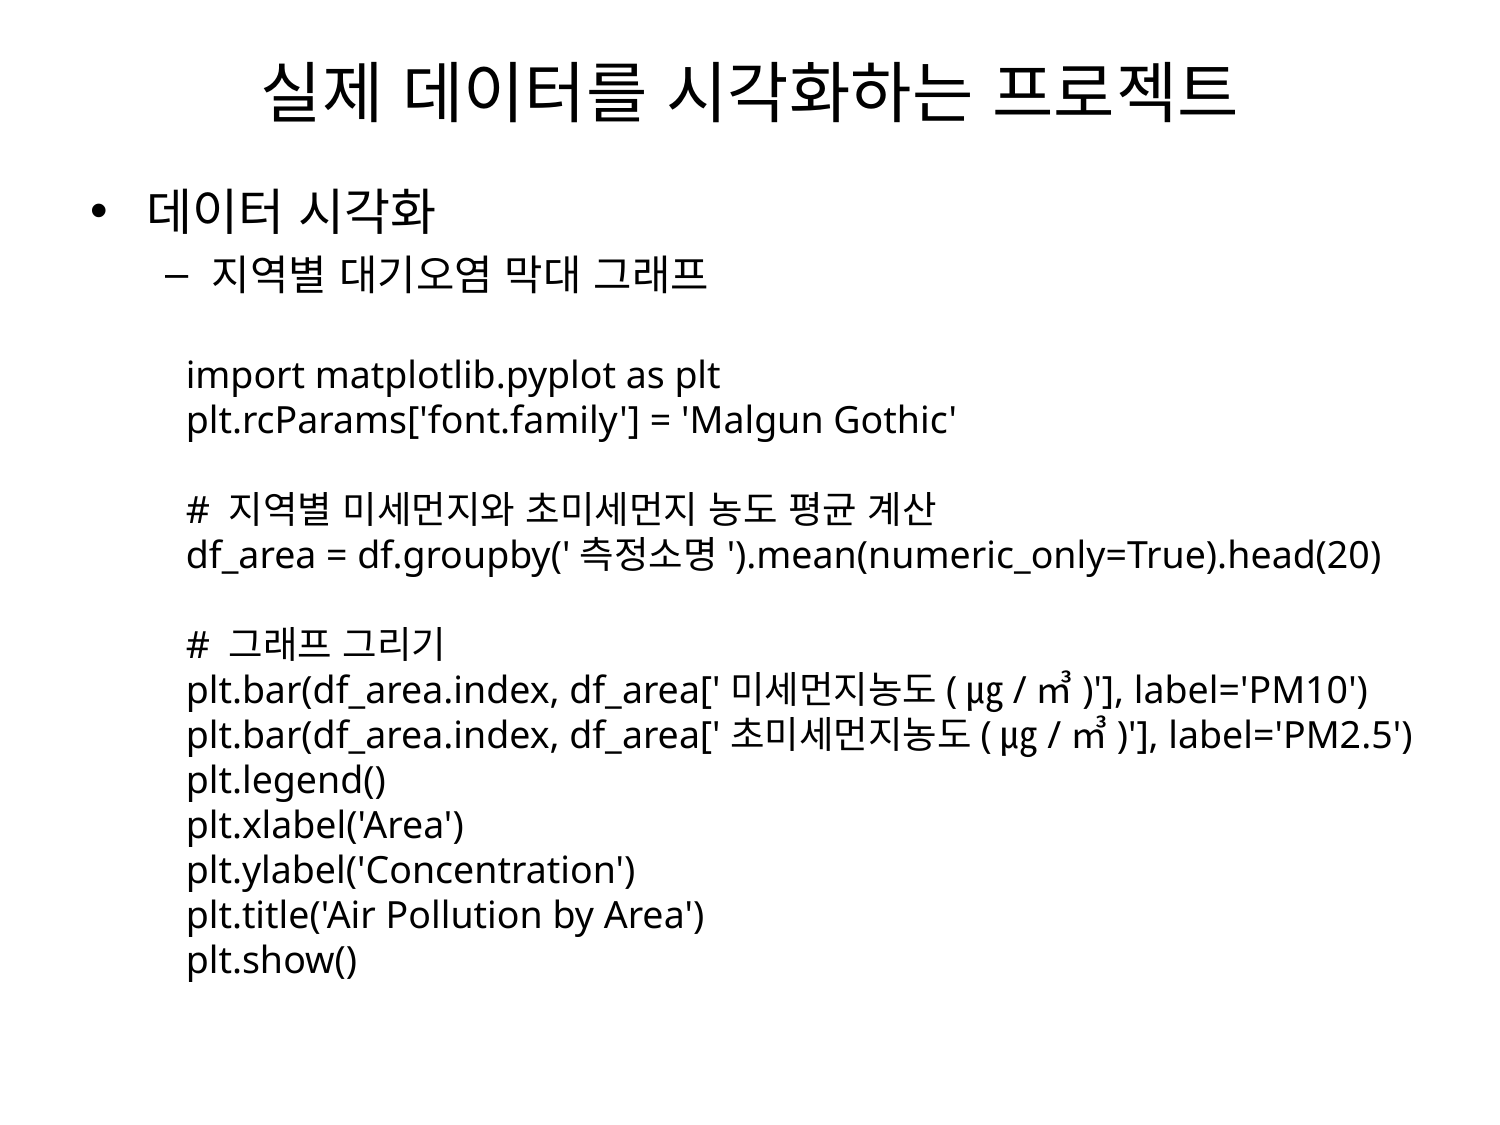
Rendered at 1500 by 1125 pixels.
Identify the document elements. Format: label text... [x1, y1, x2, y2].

list 데이터 시각화 지역별 대기오염 막대 그래프 [75, 172, 1425, 1005]
text_box import matplotlib.pyplot as plt plt.rcParams['font.family'] = 'Malgun Gothic' # 지역별 미세먼지와 초미세먼지 농도 평균 계산 df_area = df.groupby('측정소명').mean(numeric_only=True).head(20) # 그래프 그리기 plt.bar(df_area.index, df_area['미세먼지농도(㎍/㎥)'], label='PM10') plt.bar(df_area.index, df_area['초미세먼지농도(㎍/㎥)'], label='PM2.5') plt.legend() plt.xlabel('Area') plt.ylabel('Concentration') plt.title('Air Pollution by Area') plt.show() [171, 343, 1447, 989]
title 실제 데이터를 시각화하는 프로젝트 [75, 45, 1425, 138]
